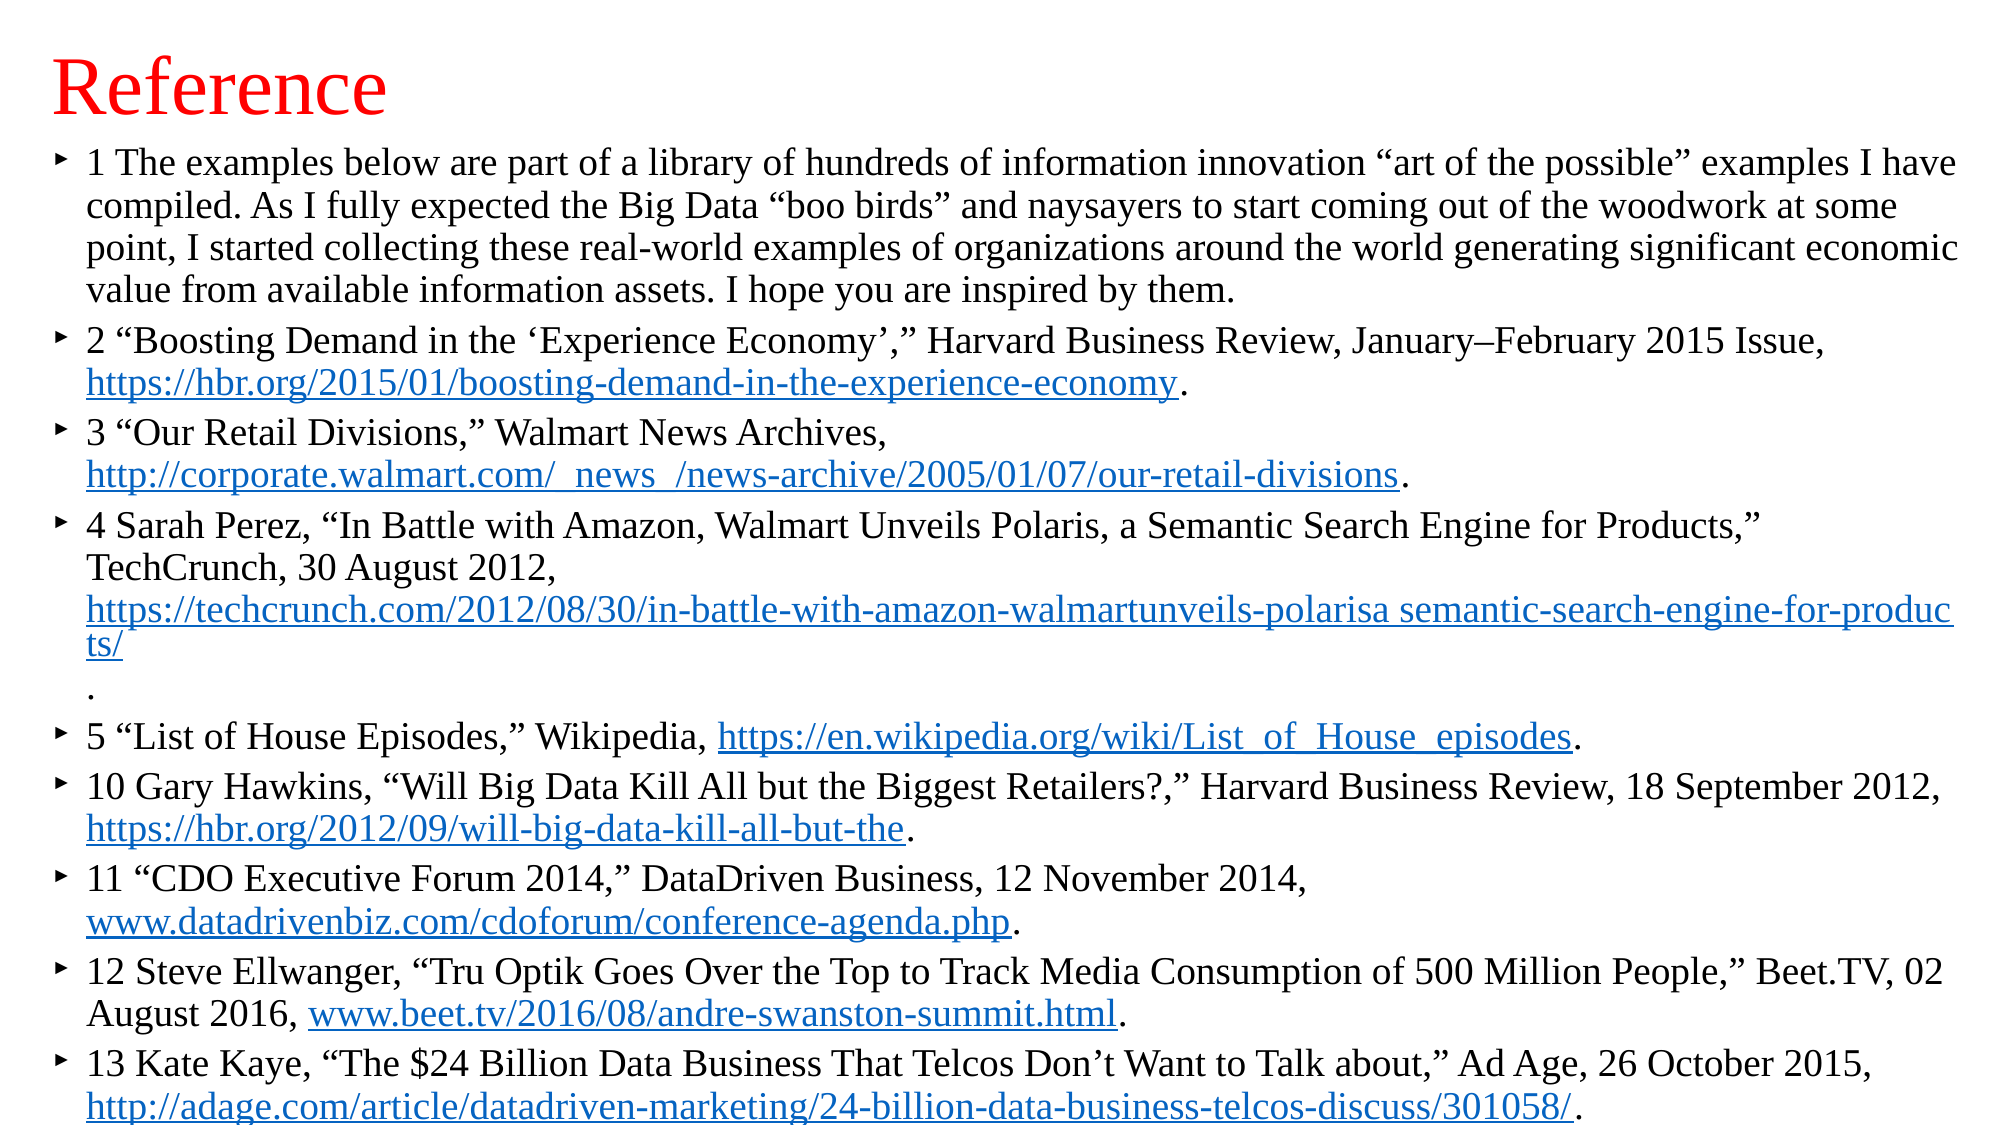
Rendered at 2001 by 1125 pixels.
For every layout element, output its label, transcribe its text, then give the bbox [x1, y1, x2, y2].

title Reference [36, 23, 1966, 134]
list 1 The examples below are part of a library of hundreds of information innovation “art of the possible” examples I have compiled. As I fully expected the Big Data “boo birds” and naysayers to start coming out of the woodwork at some point, I started collecting these real-world examples of organizations around the world generating significant economic value from available information assets. I hope you are inspired by them. 2 “Boosting Demand in the ‘Experience Economy’,” Harvard Business Review, January–February 2015 Issue, https://hbr.org/2015/01/boosting-demand-in-the-experience-economy. 3 “Our Retail Divisions,” Walmart News Archives, http://corporate.walmart.com/_news_/news-archive/2005/01/07/our-retail-divisions. 4 Sarah Perez, “In Battle with Amazon, Walmart Unveils Polaris, a Semantic Search Engine for Products,” TechCrunch, 30 August 2012, https://techcrunch.com/2012/08/30/in-battle-with-amazon-walmartunveils-polarisa semantic-search-engine-for-products/. 5 “List of House Episodes,” Wikipedia, https://en.wikipedia.org/wiki/List_of_House_episodes. 10 Gary Hawkins, “Will Big Data Kill All but the Biggest Retailers?,” Harvard Business Review, 18 September 2012, https://hbr.org/2012/09/will-big-data-kill-all-but-the. 11 “CDO Executive Forum 2014,” DataDriven Business, 12 November 2014, www.datadrivenbiz.com/cdoforum/conference-agenda.php. 12 Steve Ellwanger, “Tru Optik Goes Over the Top to Track Media Consumption of 500 Million People,” Beet.TV, 02 August 2016, www.beet.tv/2016/08/andre-swanston-summit.html. 13 Kate Kaye, “The $24 Billion Data Business That Telcos Don’t Want to Talk about,” Ad Age, 26 October 2015, http://adage.com/article/datadriven-marketing/24-billion-data-business-telcos-discuss/301058/. [36, 134, 1980, 1102]
